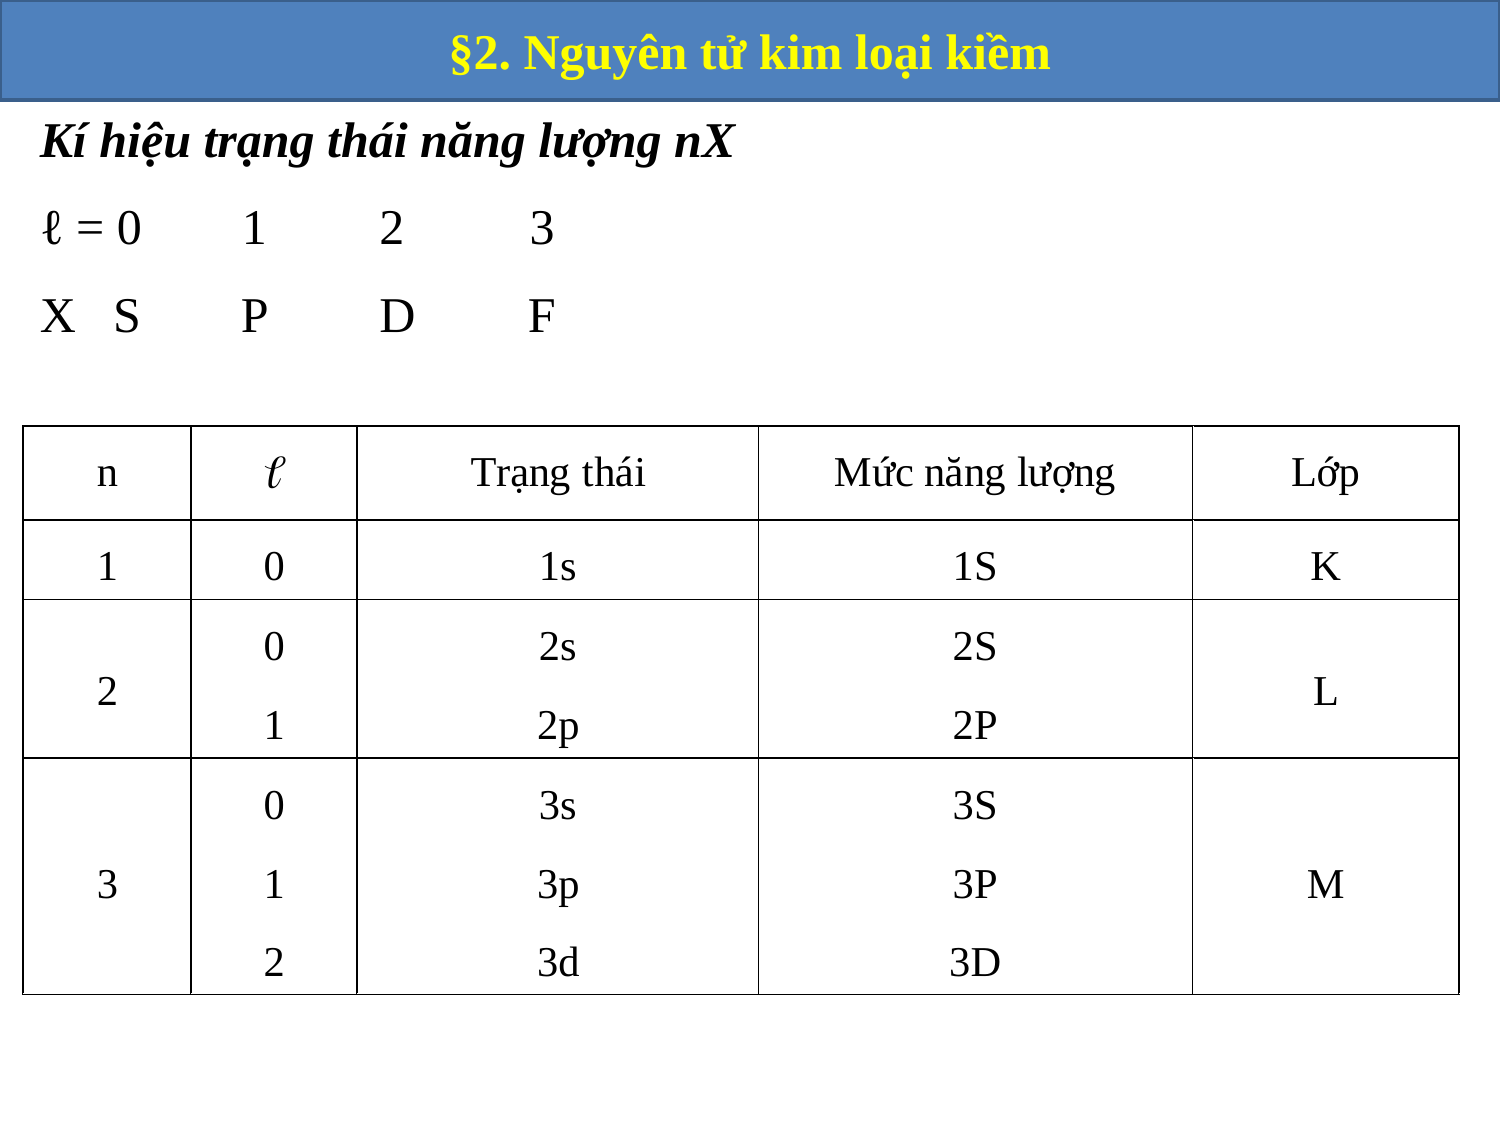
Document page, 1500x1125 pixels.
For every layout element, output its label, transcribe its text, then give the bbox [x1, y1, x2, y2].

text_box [1, 424, 1500, 1076]
text_box Kí hiệu trạng thái năng lượng nX [24, 99, 1029, 175]
text_box §2. Nguyên tử kim loại kiềm [0, 0, 1500, 102]
text_box X S P D F [24, 274, 961, 350]
text_box ℓ = 0 1 2 3 [24, 187, 960, 263]
